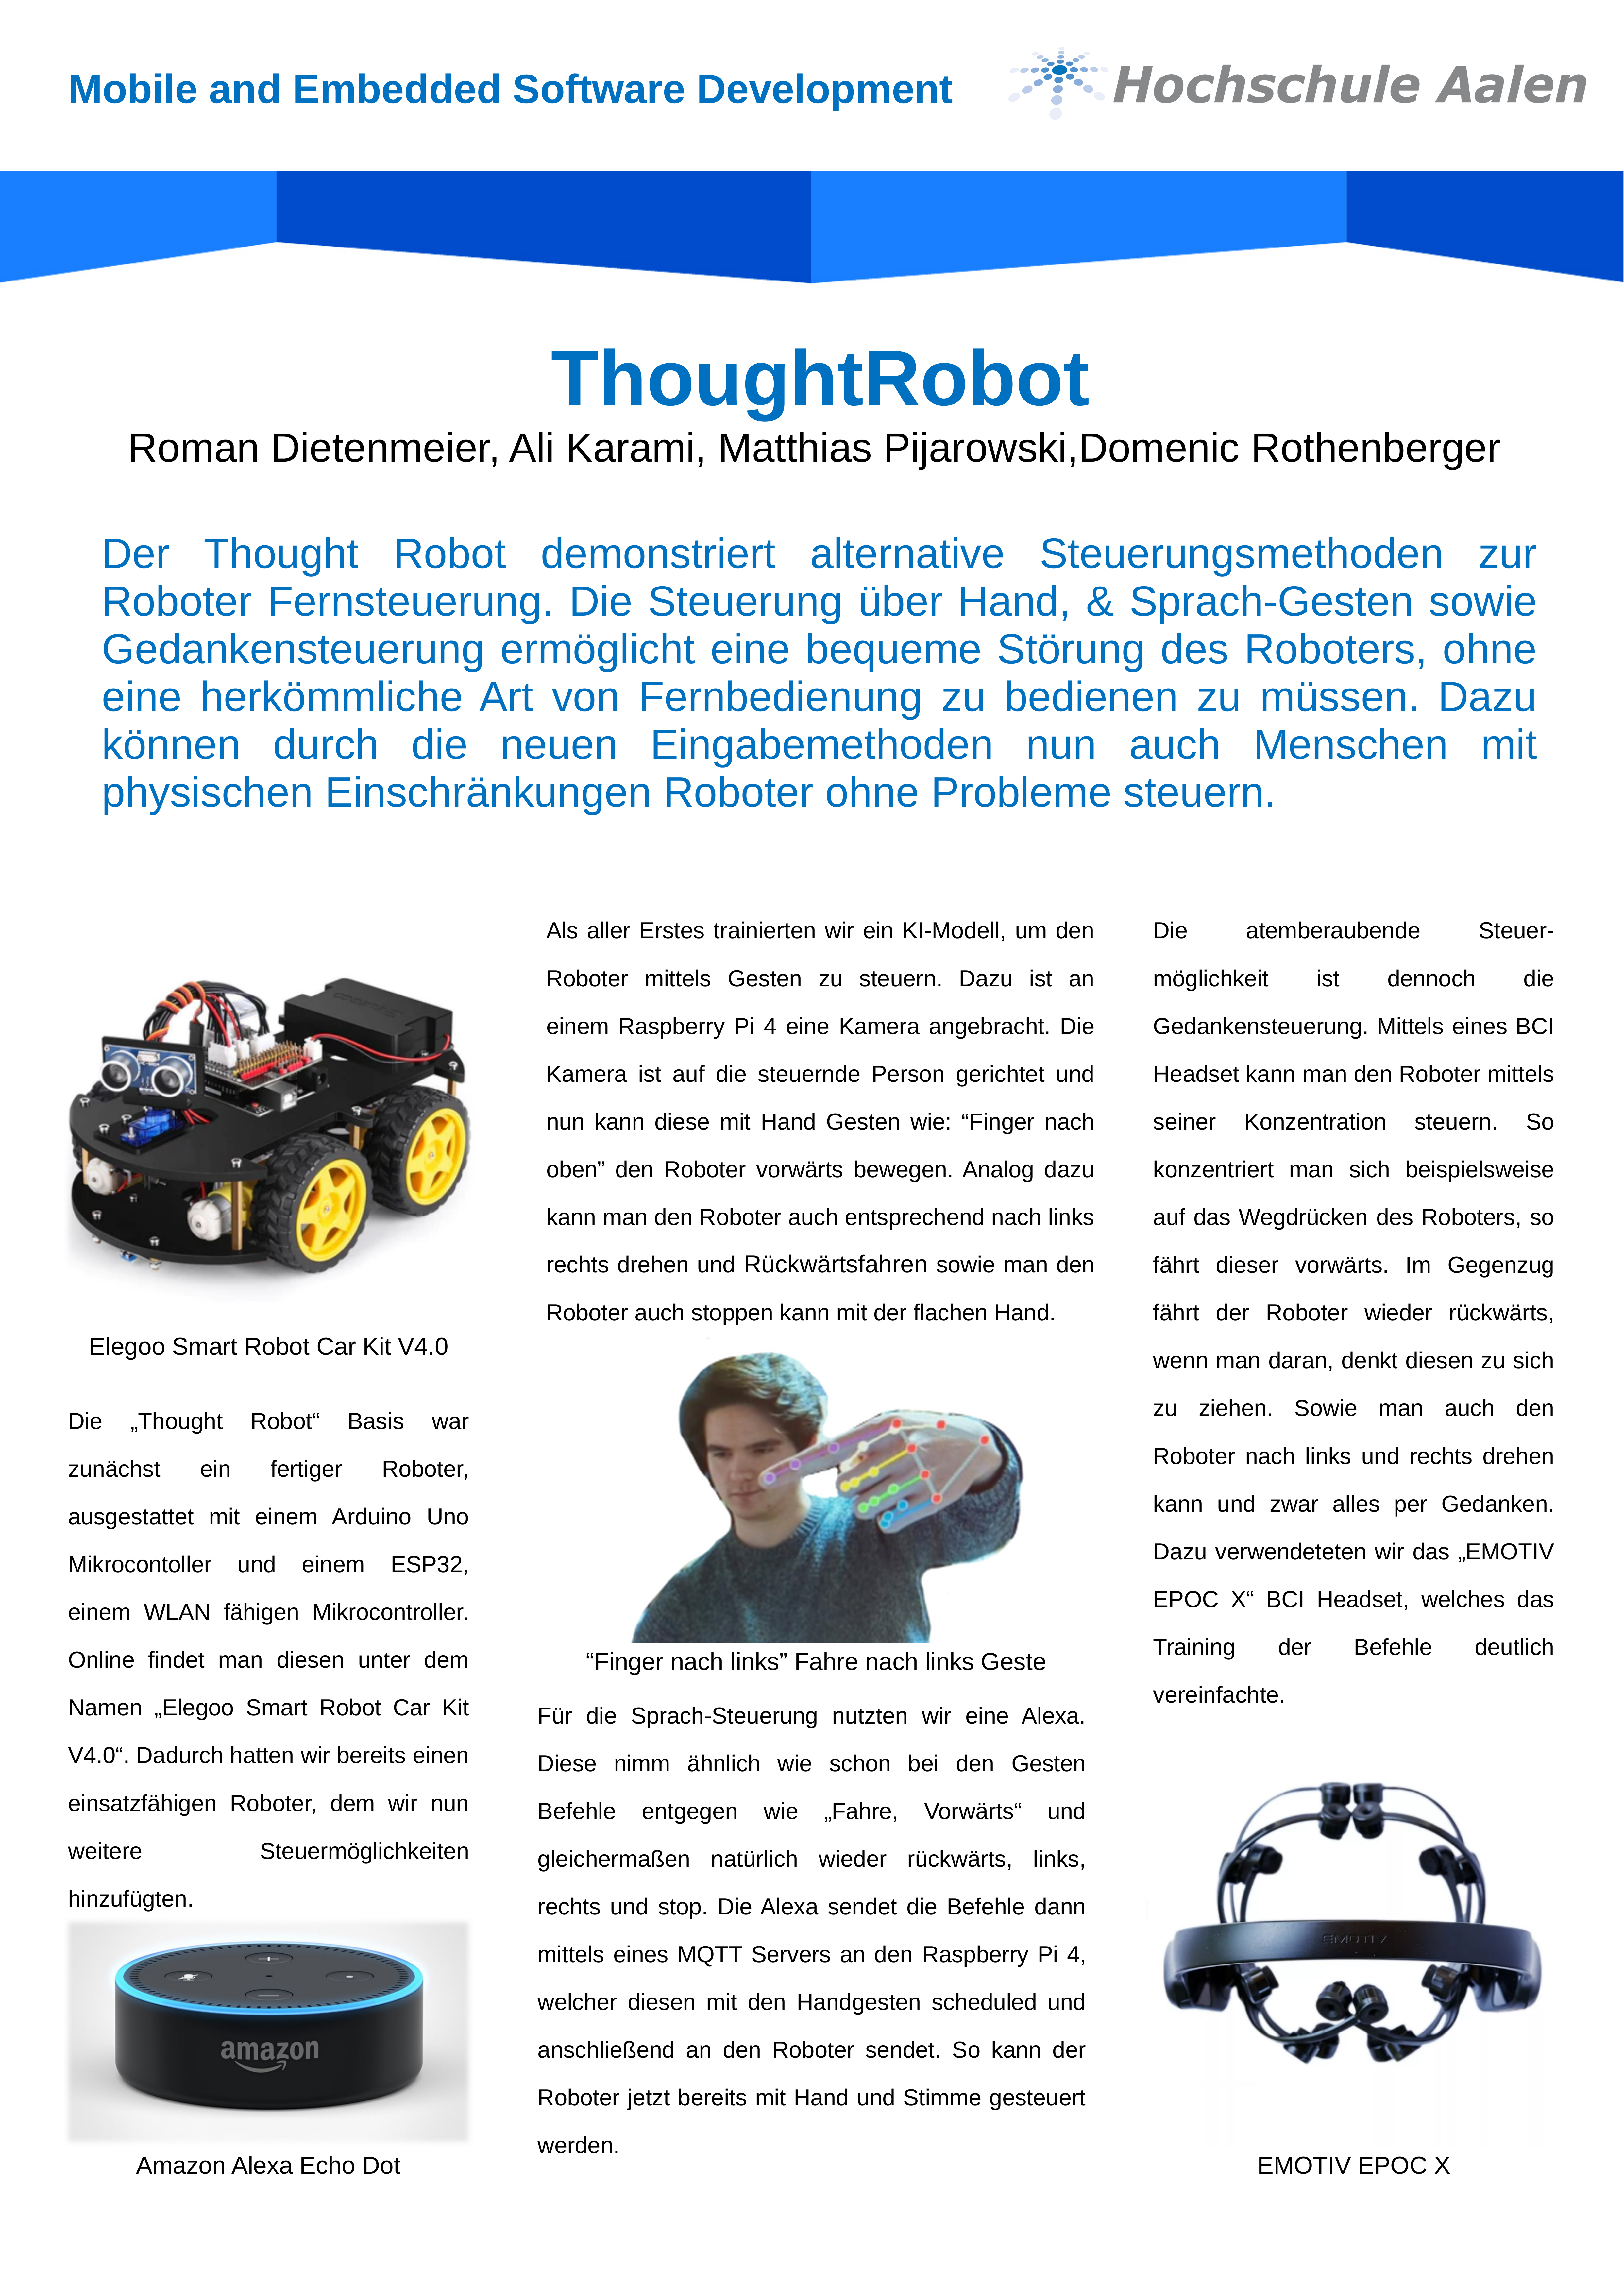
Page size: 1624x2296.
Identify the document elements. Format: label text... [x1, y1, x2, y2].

text_box EMOTIV EPOC X [1156, 2150, 1552, 2182]
text_box Elegoo Smart Robot Car Kit V4.0 [63, 1330, 474, 1362]
picture [0, 171, 1624, 284]
text_box Die „Thought Robot“ Basis war zunächst ein fertiger Roboter, ausgestattet mit einem Arduino Uno Mikrocontoller und einem ESP32, einem WLAN fähigen Mikrocontroller. Online findet man diesen unter dem Namen „Elegoo Smart Robot Car Kit V4.0“. Dadurch hatten wir bereits einen einsatzfähigen Roboter, dem wir nun weitere Steuermöglichkeiten hinzufügten. [63, 1383, 474, 1845]
text_box ThoughtRobot Roman Dietenmeier, Ali Karami, Matthias Pijarowski,Domenic Rothenberger [97, 324, 1544, 473]
picture [1008, 47, 1586, 120]
text_box Die atemberaubende Steuer-möglichkeit ist dennoch die Gedankensteuerung. Mittels eines BCI Headset kann man den Roboter mittels seiner Konzentration steuern. So konzentriert man sich beispielsweise auf das Wegdrücken des Roboters, so fährt dieser vorwärts. Im Gegenzug fährt der Roboter wieder rückwärts, wenn man daran, denkt diesen zu sich zu ziehen. Sowie man auch den Roboter nach links und rechts drehen kann und zwar alles per Gedanken. Dazu verwendeteten wir das „EMOTIV EPOC X“ BCI Headset, welches das Training der Befehle deutlich vereinfachte. [1148, 893, 1560, 1718]
picture [608, 1328, 1033, 1643]
picture [63, 916, 475, 1328]
text_box Der Thought Robot demonstriert alternative Steuerungsmethoden zur Roboter Fernsteuerung. Die Steuerung über Hand, & Sprach-Gesten sowie Gedankensteuerung ermöglicht eine bequeme Störung des Roboters, ohne eine herkömmliche Art von Fernbedienung zu bedienen zu müssen. Dazu können durch die neuen Eingabemethoden nun auch Menschen mit physischen Einschränkungen Roboter ohne Probleme steuern. [97, 526, 1544, 843]
picture [1139, 1718, 1568, 2147]
text_box Mobile and Embedded Software Development [63, 60, 1007, 114]
text_box Als aller Erstes trainierten wir ein KI-Modell, um den Roboter mittels Gesten zu steuern. Dazu ist an einem Raspberry Pi 4 eine Kamera angebracht. Die Kamera ist auf die steuernde Person gerichtet und nun kann diese mit Hand Gesten wie: “Finger nach oben” den Roboter vorwärts bewegen. Analog dazu kann man den Roboter auch entsprechend nach links rechts drehen und Rückwärtsfahren sowie man den Roboter auch stoppen kann mit der flachen Hand. [541, 893, 1100, 1328]
text_box Für die Sprach-Steuerung nutzten wir eine Alexa. Diese nimm ähnlich wie schon bei den Gesten Befehle entgegen wie „Fahre, Vorwärts“ und gleichermaßen natürlich wieder rückwärts, links, rechts und stop. Die Alexa sendet die Befehle dann mittels eines MQTT Servers an den Raspberry Pi 4, welcher diesen mit den Handgesten scheduled und anschließend an den Roboter sendet. So kann der Roboter jetzt bereits mit Hand und Stimme gesteuert werden. [533, 1678, 1091, 2113]
text_box “Finger nach links” Fahre nach links Geste [541, 1643, 1091, 1678]
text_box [63, 1917, 474, 2182]
